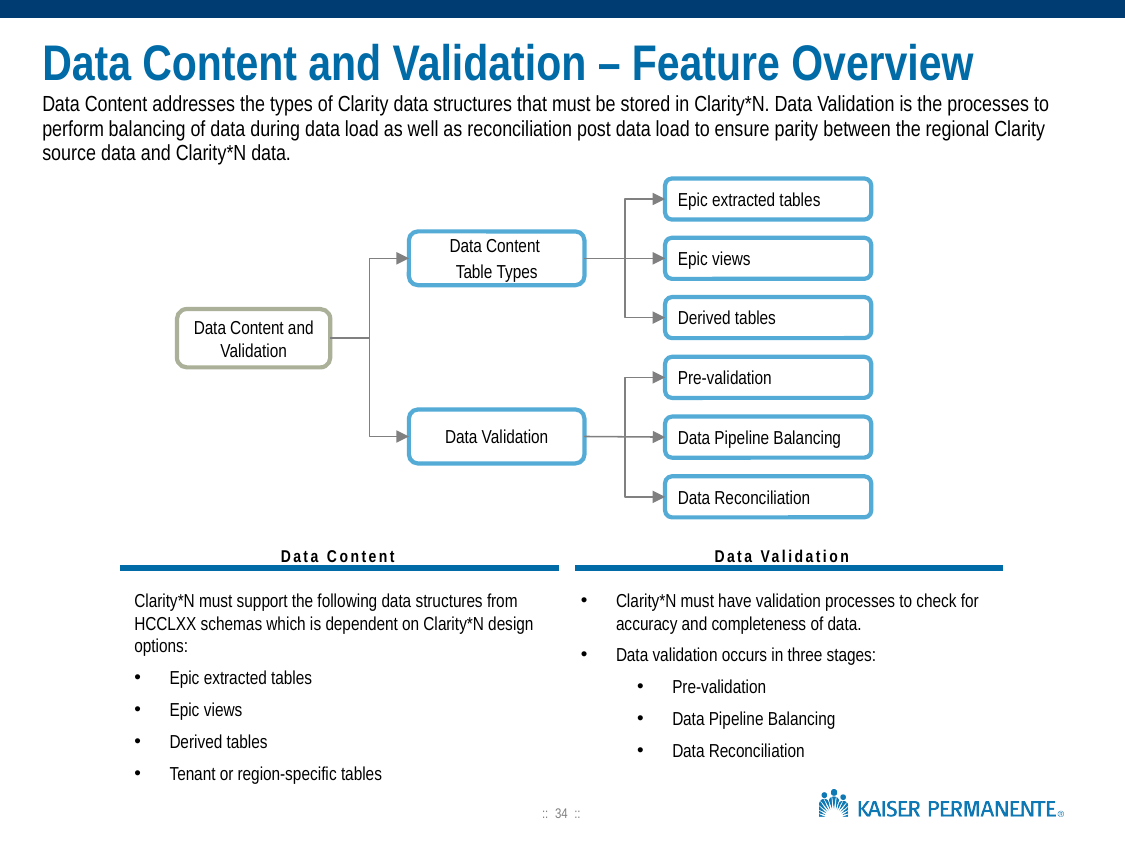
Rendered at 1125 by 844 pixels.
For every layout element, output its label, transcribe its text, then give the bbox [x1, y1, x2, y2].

text_box Data Validation [699, 537, 870, 567]
text_box Data Content addresses the types of Clarity data structures that must be stored in Clarity*N. Data Validation is the processes to perform balancing of data during data load as well as reconciliation post data load to ensure parity between the regional Clarity source data and Clarity*N data. [27, 83, 1101, 208]
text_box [176, 178, 872, 518]
title Data Content and Validation – Feature Overview [27, 30, 1040, 83]
slide_number :: 34 :: [508, 796, 615, 830]
text_box Clarity*N must support the following data structures from HCCLXX schemas which is dependent on Clarity*N design options: Epic extracted tables Epic views Derived tables Tenant or region-specific tables [119, 549, 565, 792]
picture [819, 789, 1064, 817]
text_box Clarity*N must have validation processes to check for accuracy and completeness of data. Data validation occurs in three stages: Pre-validation Data Pipeline Balancing Data Reconciliation [566, 549, 1005, 769]
text_box Data Content [266, 537, 420, 567]
